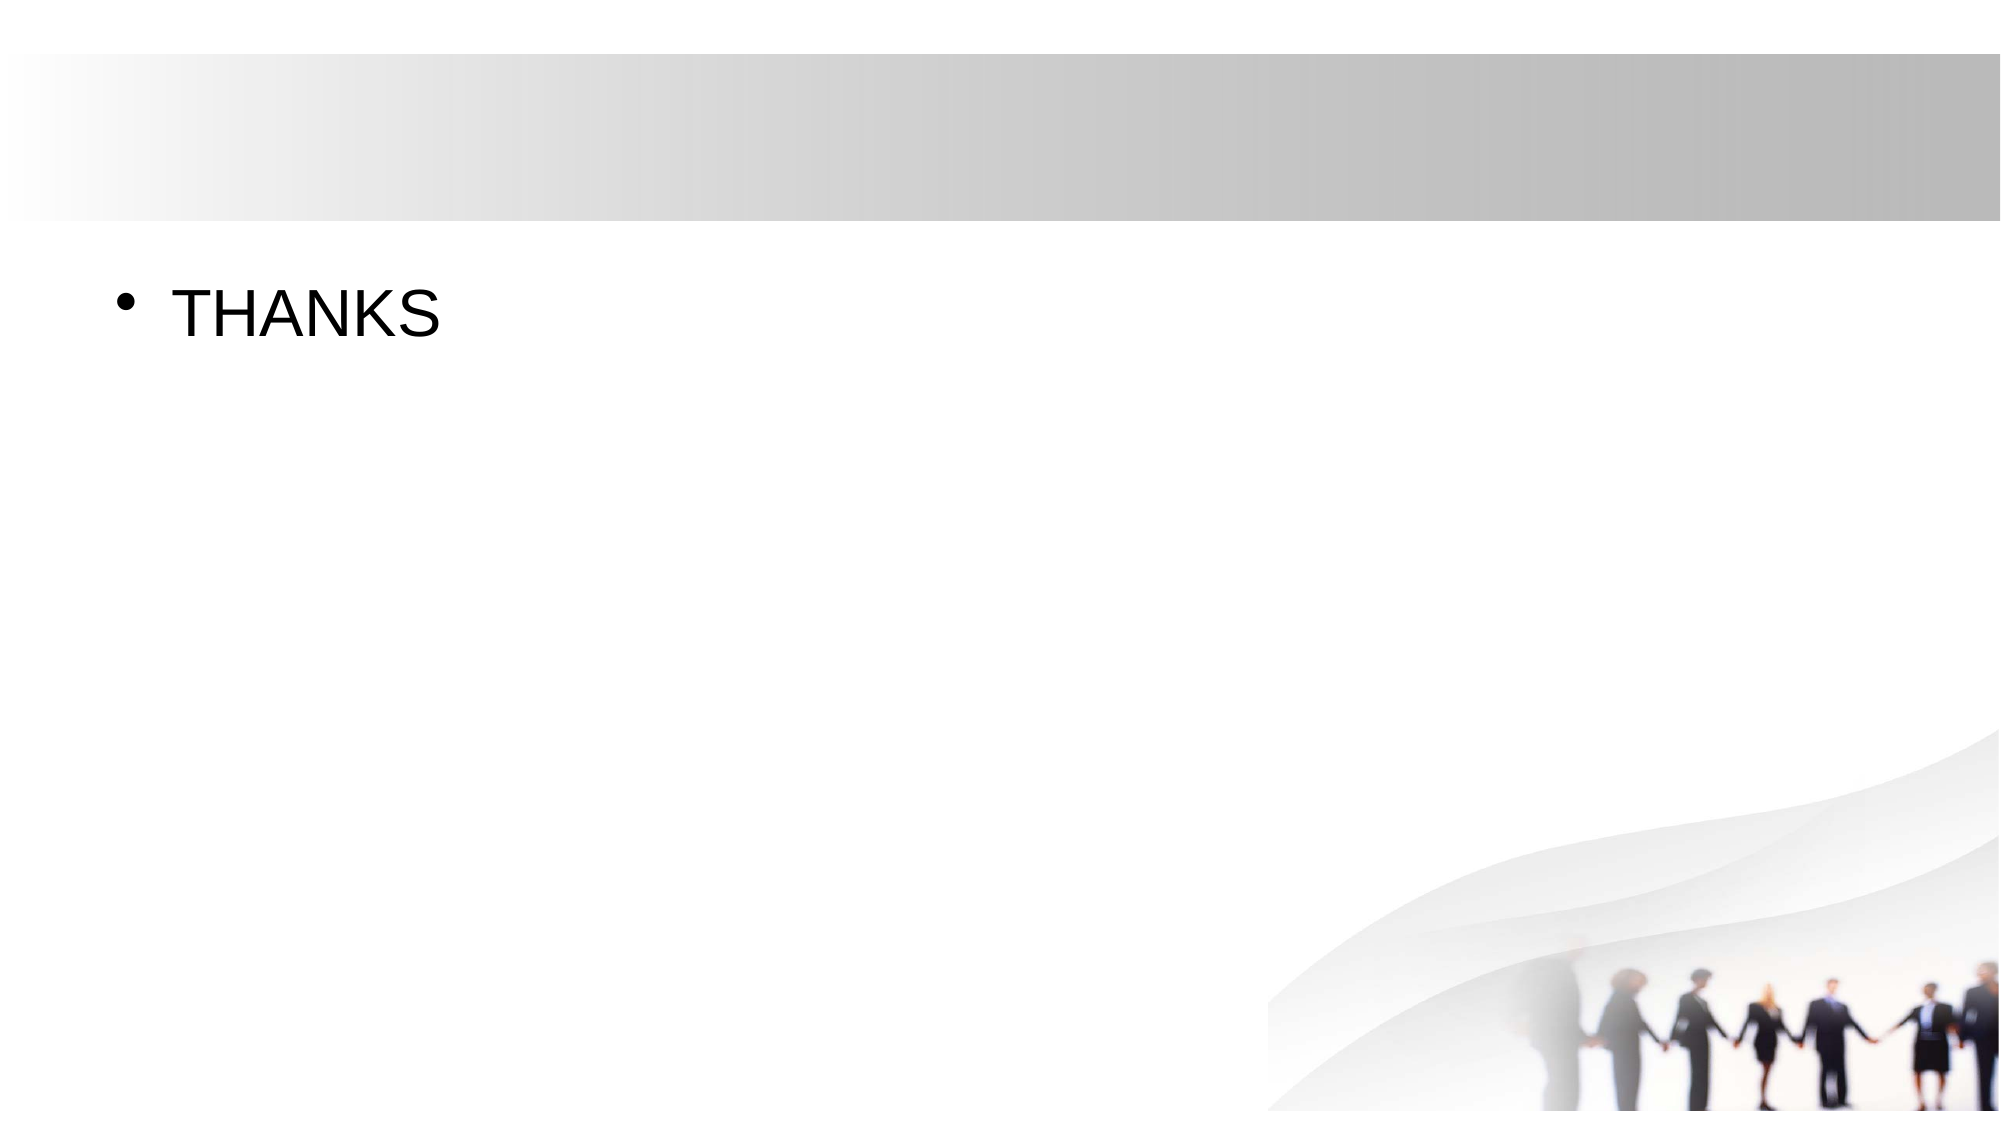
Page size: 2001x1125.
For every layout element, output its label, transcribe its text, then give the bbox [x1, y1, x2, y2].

list THANKS [99, 262, 1901, 1006]
picture [1268, 728, 1999, 1111]
